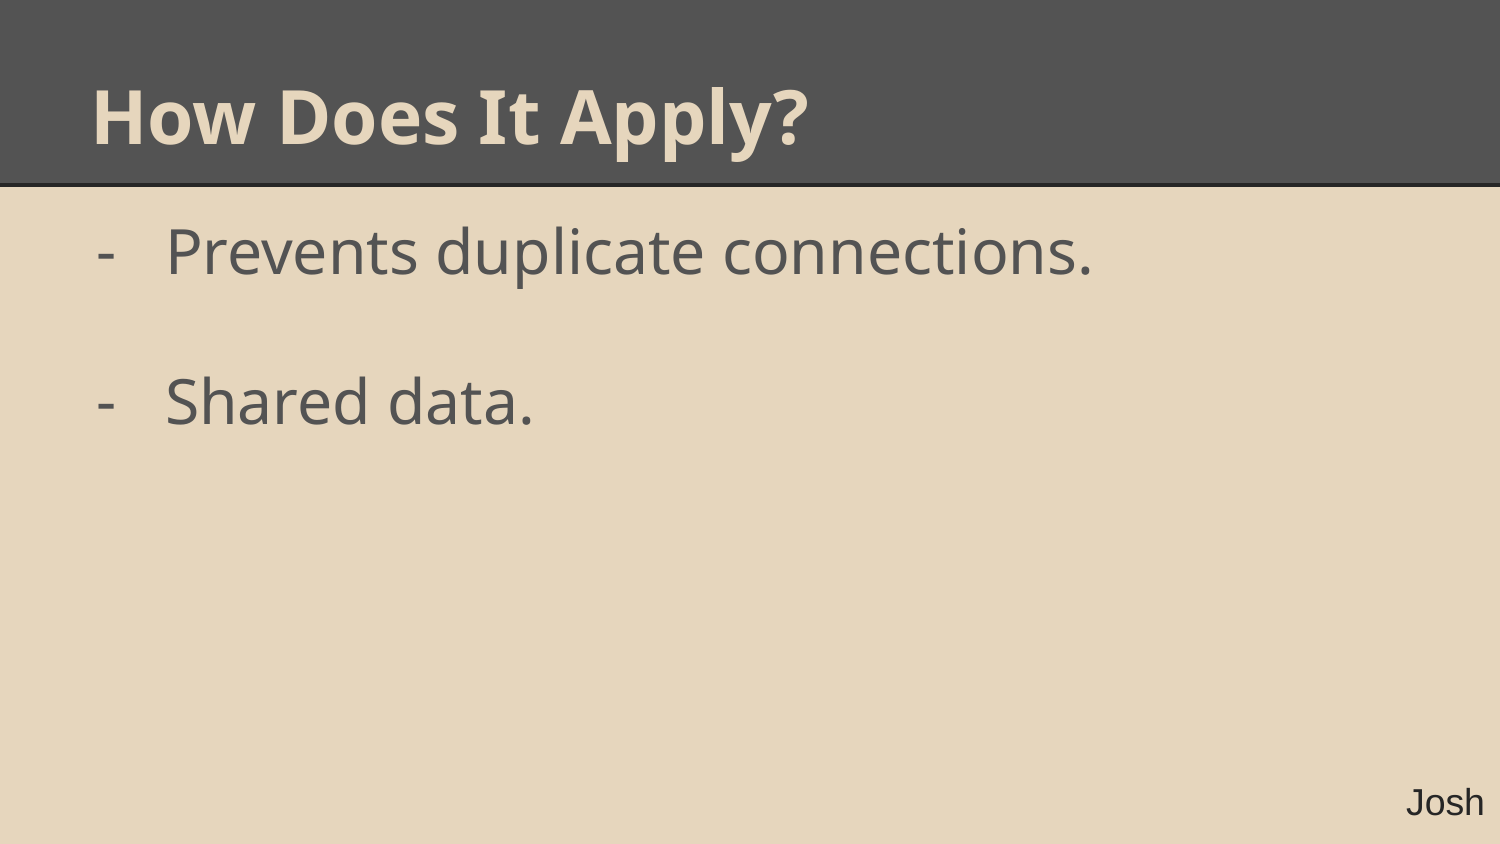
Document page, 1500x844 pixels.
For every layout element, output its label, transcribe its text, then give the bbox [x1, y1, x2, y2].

title How Does It Apply? [75, 33, 1425, 175]
text_box Josh [995, 762, 1500, 844]
list Prevents duplicate connections. Shared data. [75, 196, 1425, 808]
